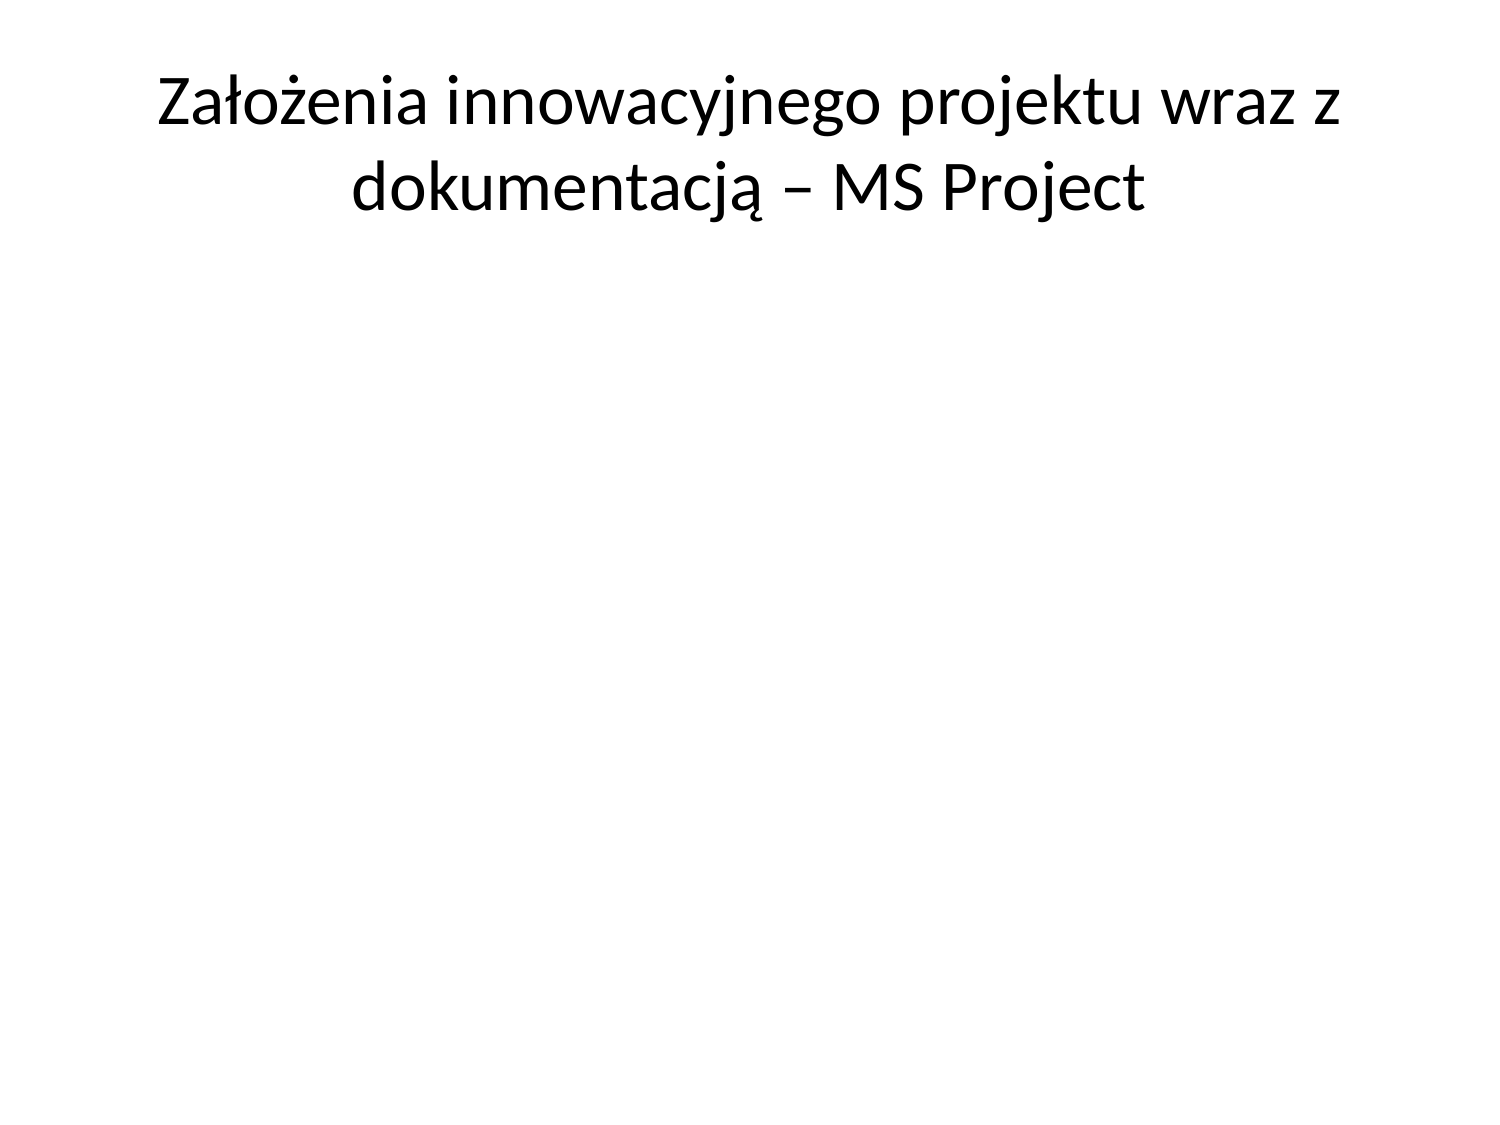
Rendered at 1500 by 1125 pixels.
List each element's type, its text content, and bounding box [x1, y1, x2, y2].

title Założenia innowacyjnego projektu wraz z dokumentacją – MS Project [75, 45, 1425, 233]
